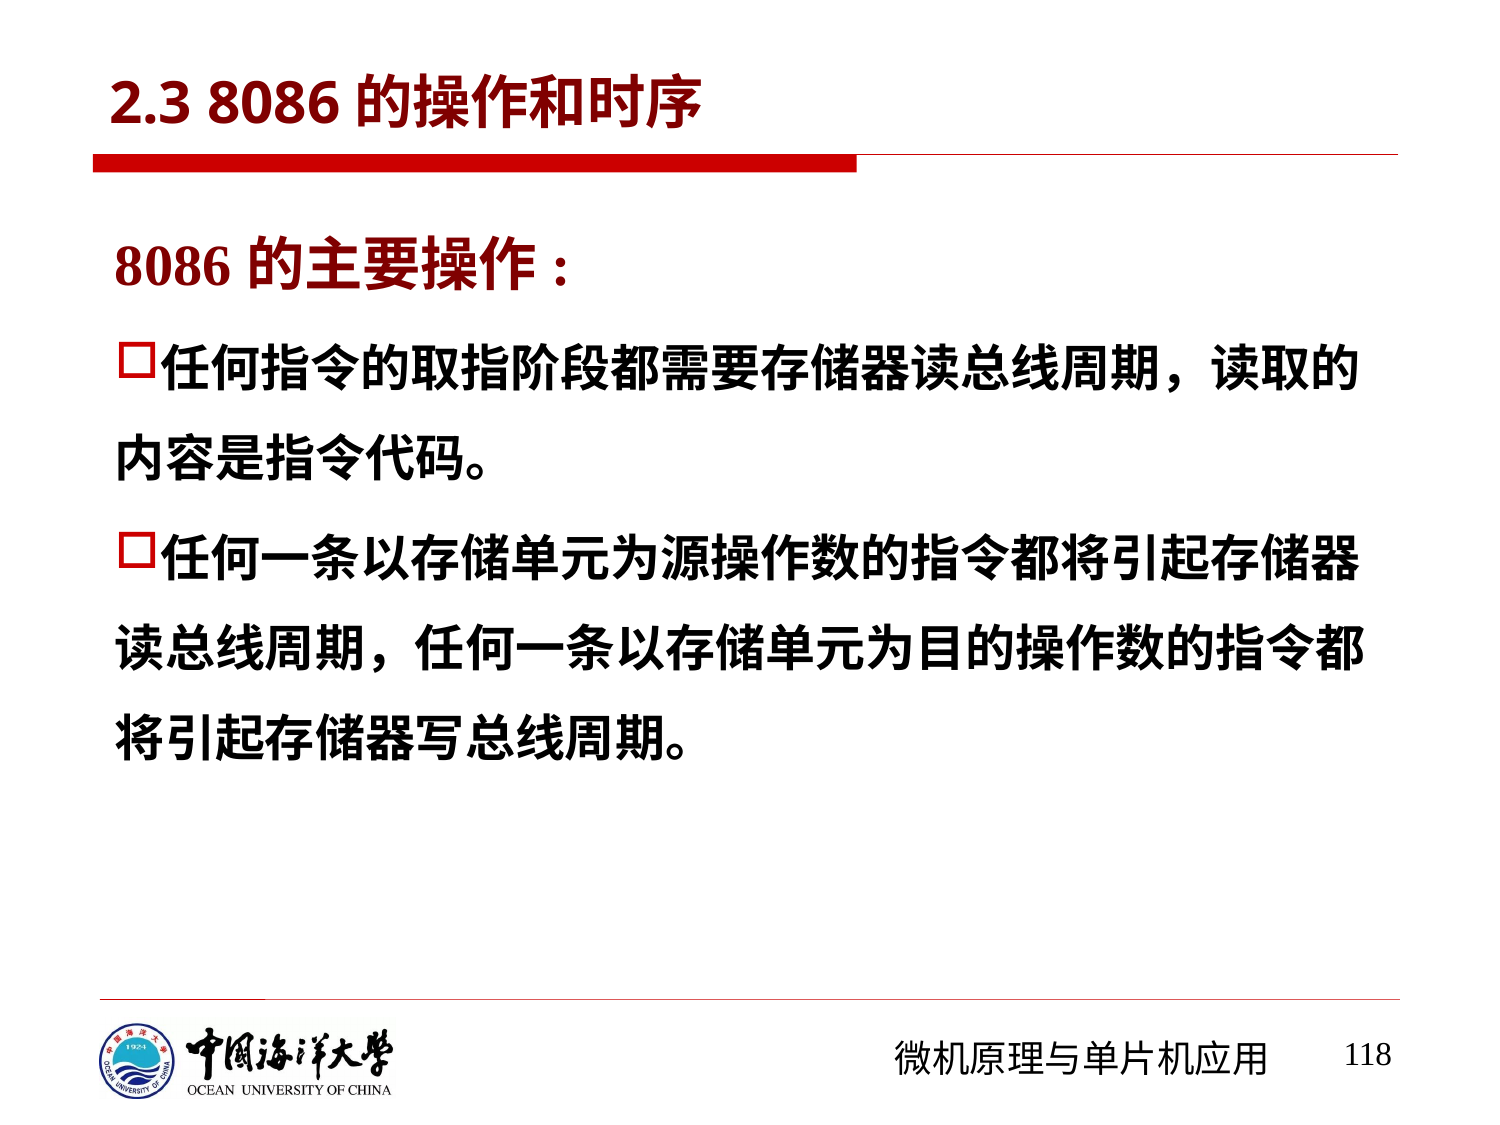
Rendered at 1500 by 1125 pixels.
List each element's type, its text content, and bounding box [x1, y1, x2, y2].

slide_number 118 [1328, 1024, 1448, 1103]
title 2.3 8086的操作和时序 [94, 30, 1407, 143]
list 8086的主要操作: 任何指令的取指阶段都需要存储器读总线周期，读取的内容是指令代码。 任何一条以存储单元为源操作数的指令都将引起存储器读总线周期，任何一条以存储单元为目的操作数的指令都将引起存储器写总线周期。 [99, 184, 1424, 982]
picture [99, 1017, 396, 1099]
